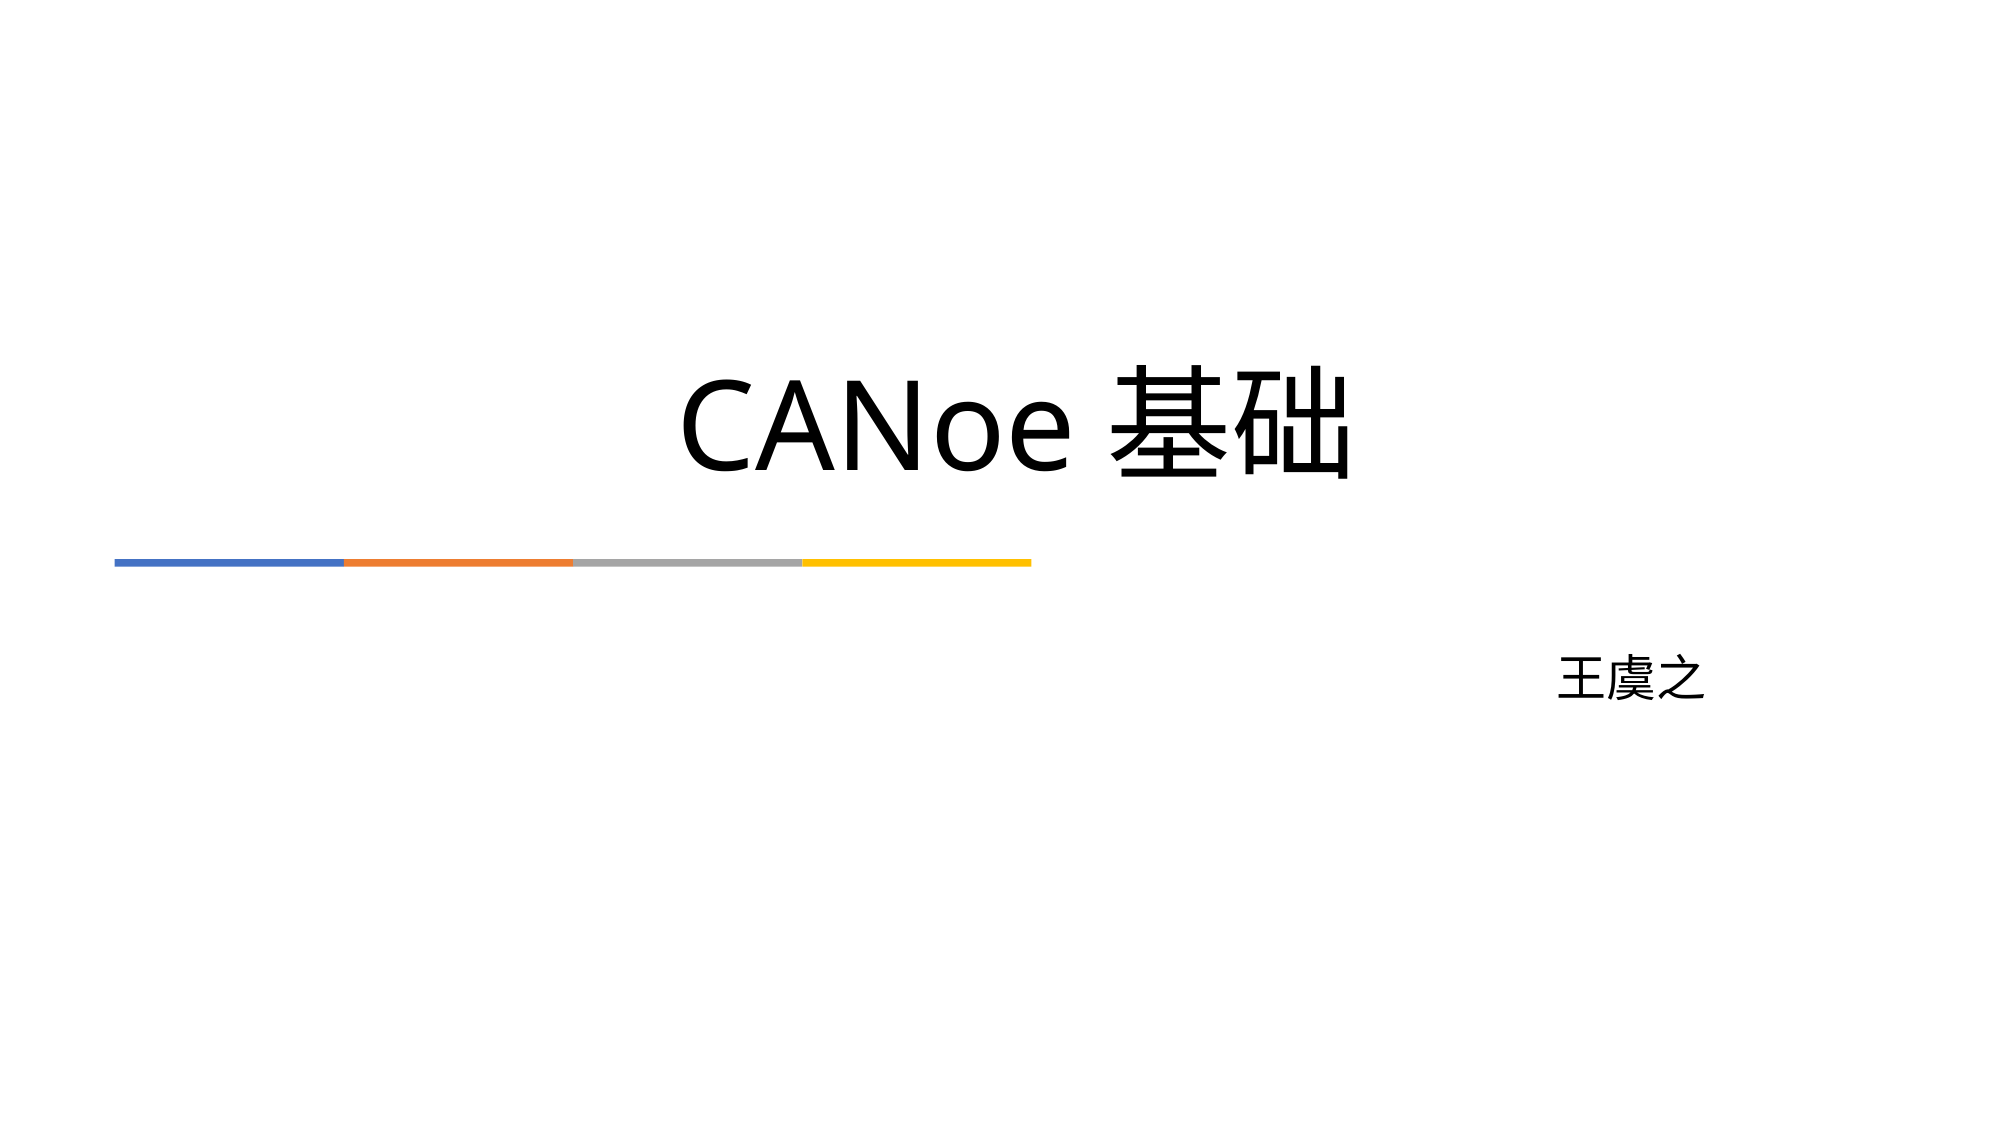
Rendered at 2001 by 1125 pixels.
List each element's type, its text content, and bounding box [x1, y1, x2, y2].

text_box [114, 559, 1032, 567]
subtitle 王虞之 [1410, 646, 1853, 795]
title CANoe基础 [64, 181, 1969, 506]
